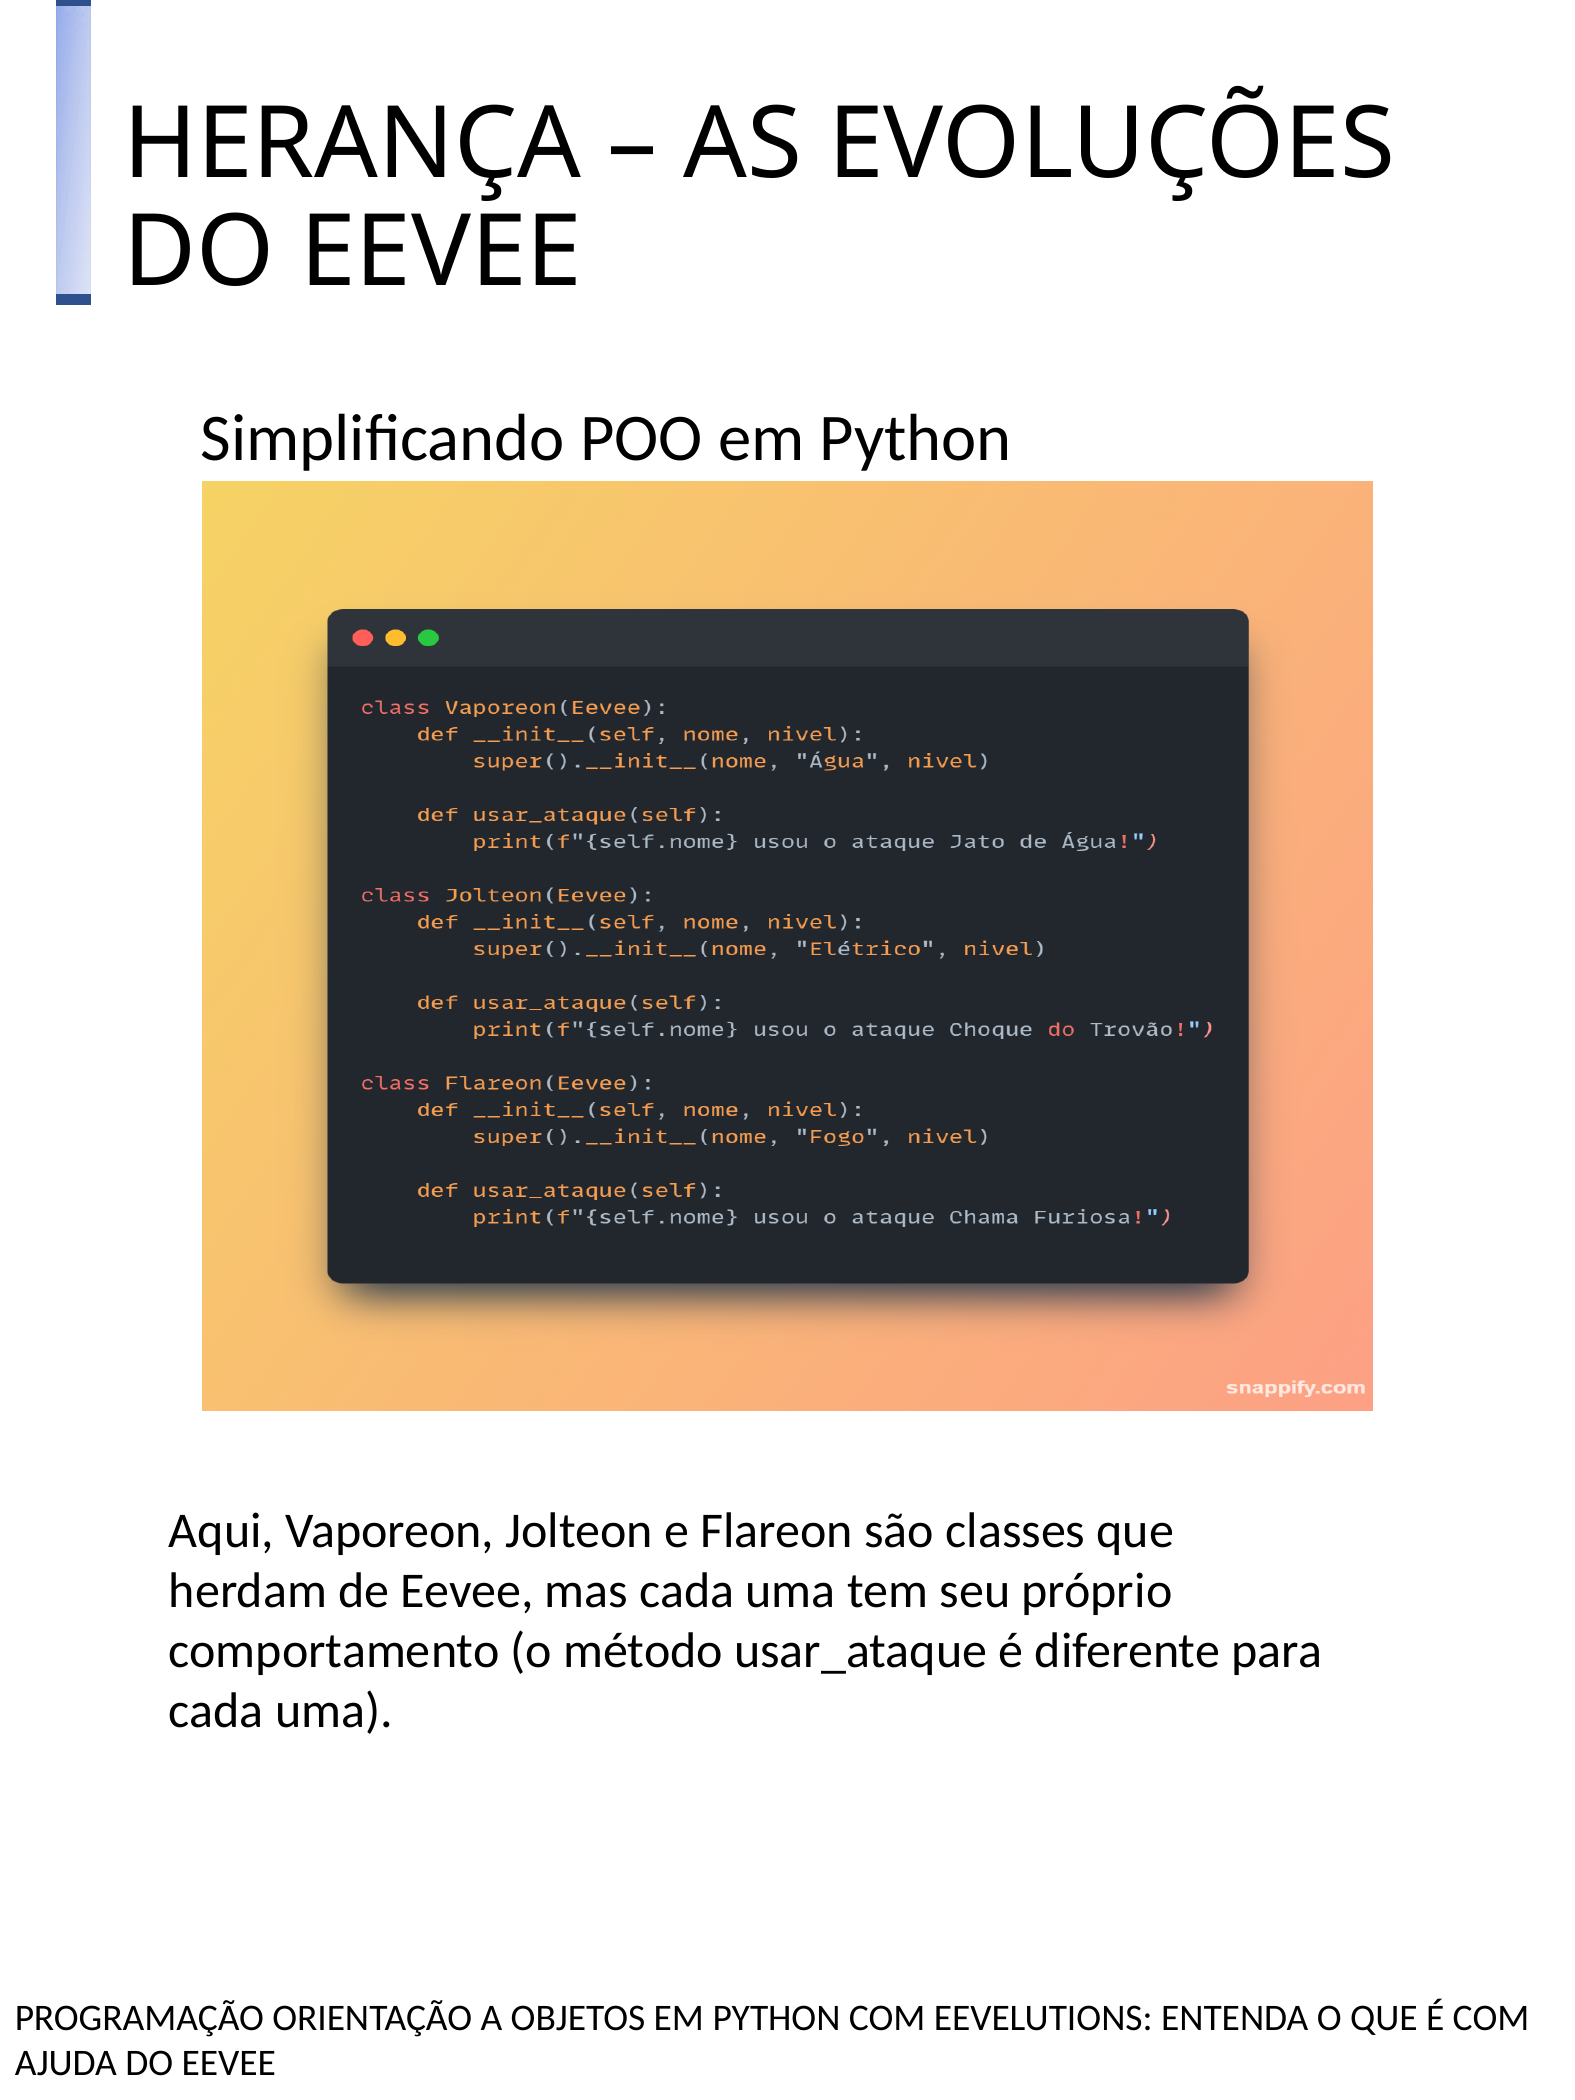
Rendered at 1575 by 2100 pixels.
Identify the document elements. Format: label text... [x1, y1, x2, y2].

text_box PROGRAMAÇÃO ORIENTAÇÃO A OBJETOS EM PYTHON COM EEVELUTIONS: ENTENDA O QUE É COM AJUDA DO EEVEE [0, 1985, 1548, 2100]
picture [202, 481, 1373, 1411]
picture [56, 0, 91, 305]
text_box Simplificando POO em Python [185, 386, 1390, 527]
text_box Aqui, Vaporeon, Jolteon e Flareon são classes que herdam de Eevee, mas cada uma tem seu próprio comportamento (o método usar_ataque é diferente para cada uma). [154, 1445, 1359, 1746]
title HERANÇA – AS EVOLUÇÕES DO EEVEE [108, 0, 1467, 403]
